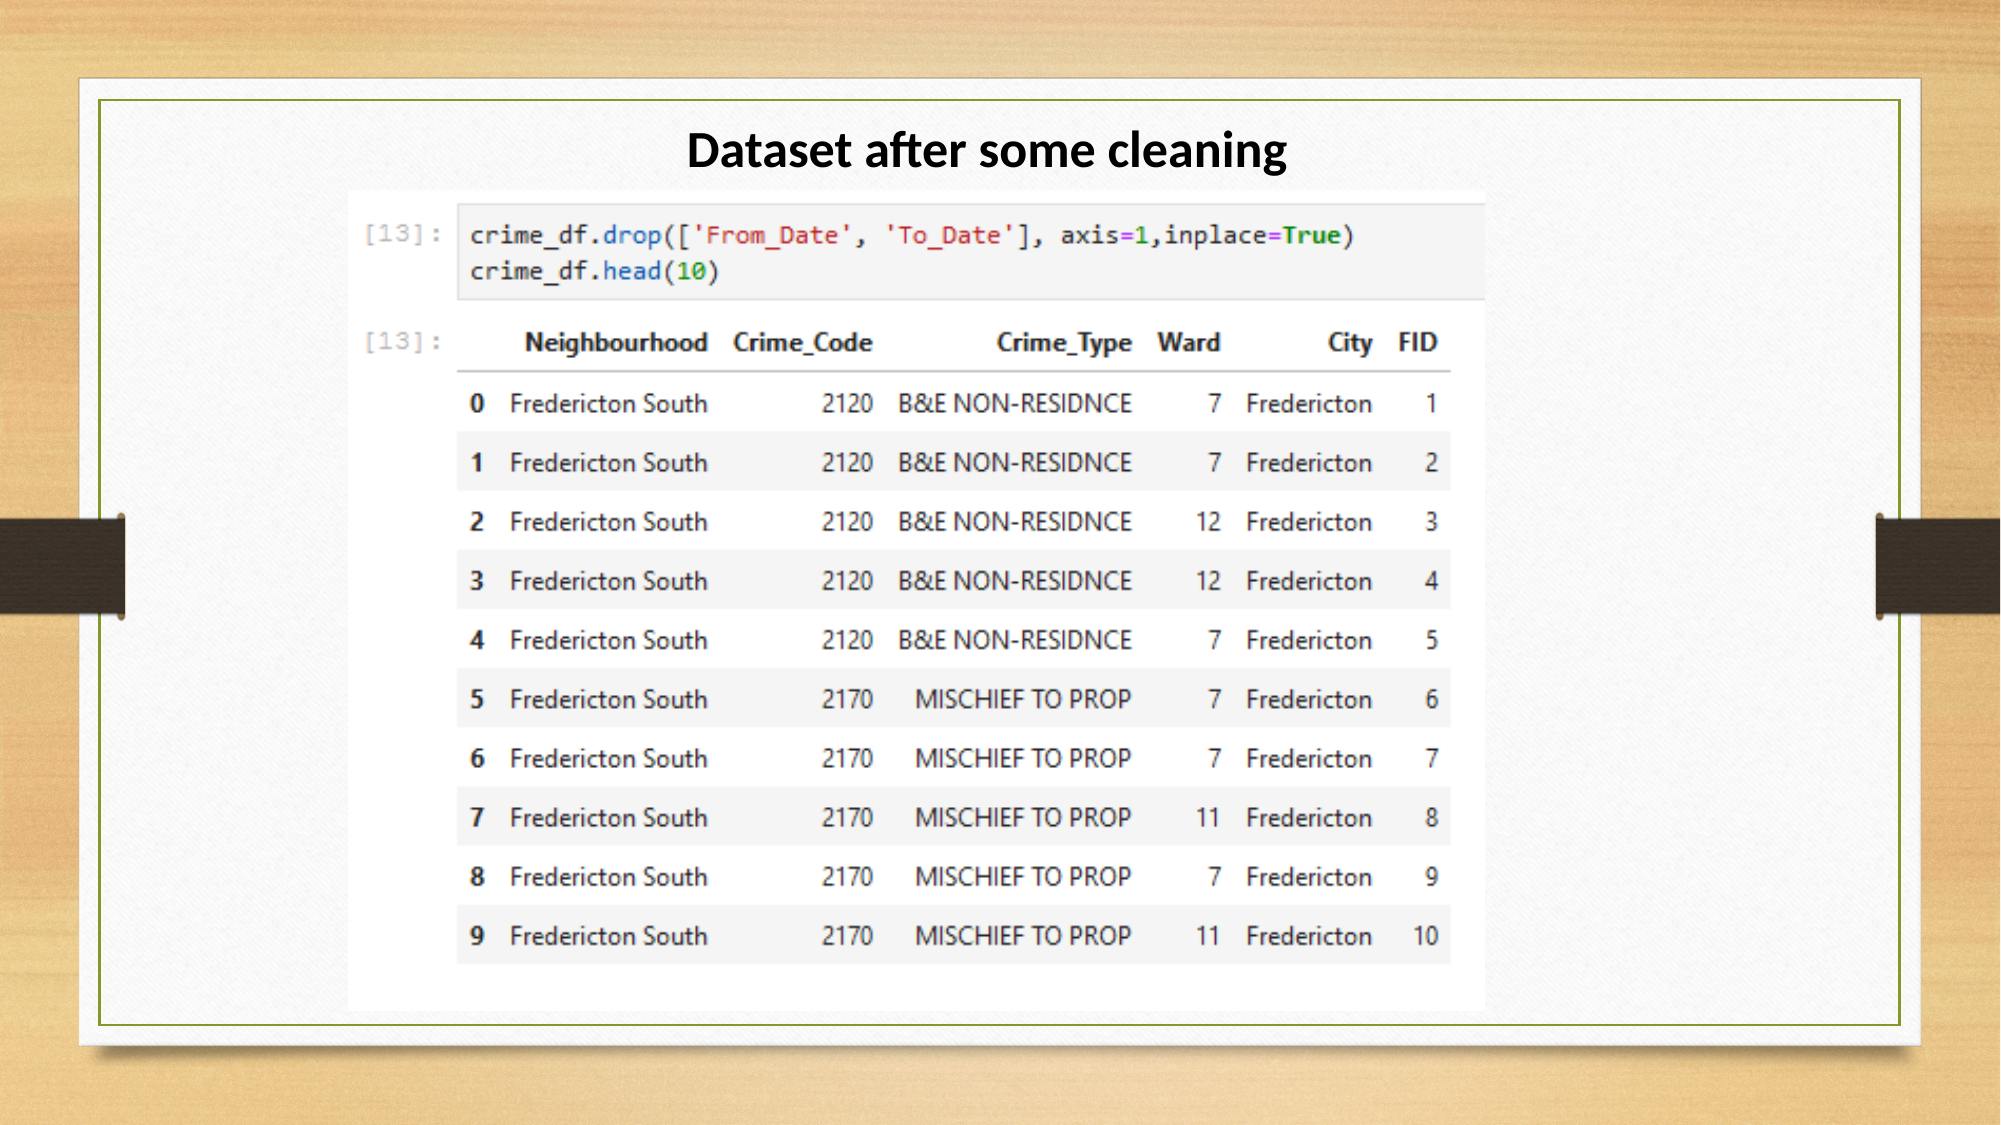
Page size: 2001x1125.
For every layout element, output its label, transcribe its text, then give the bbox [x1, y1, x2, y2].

picture [0, 0, 2001, 1125]
text_box Dataset after some cleaning [672, 107, 1303, 185]
